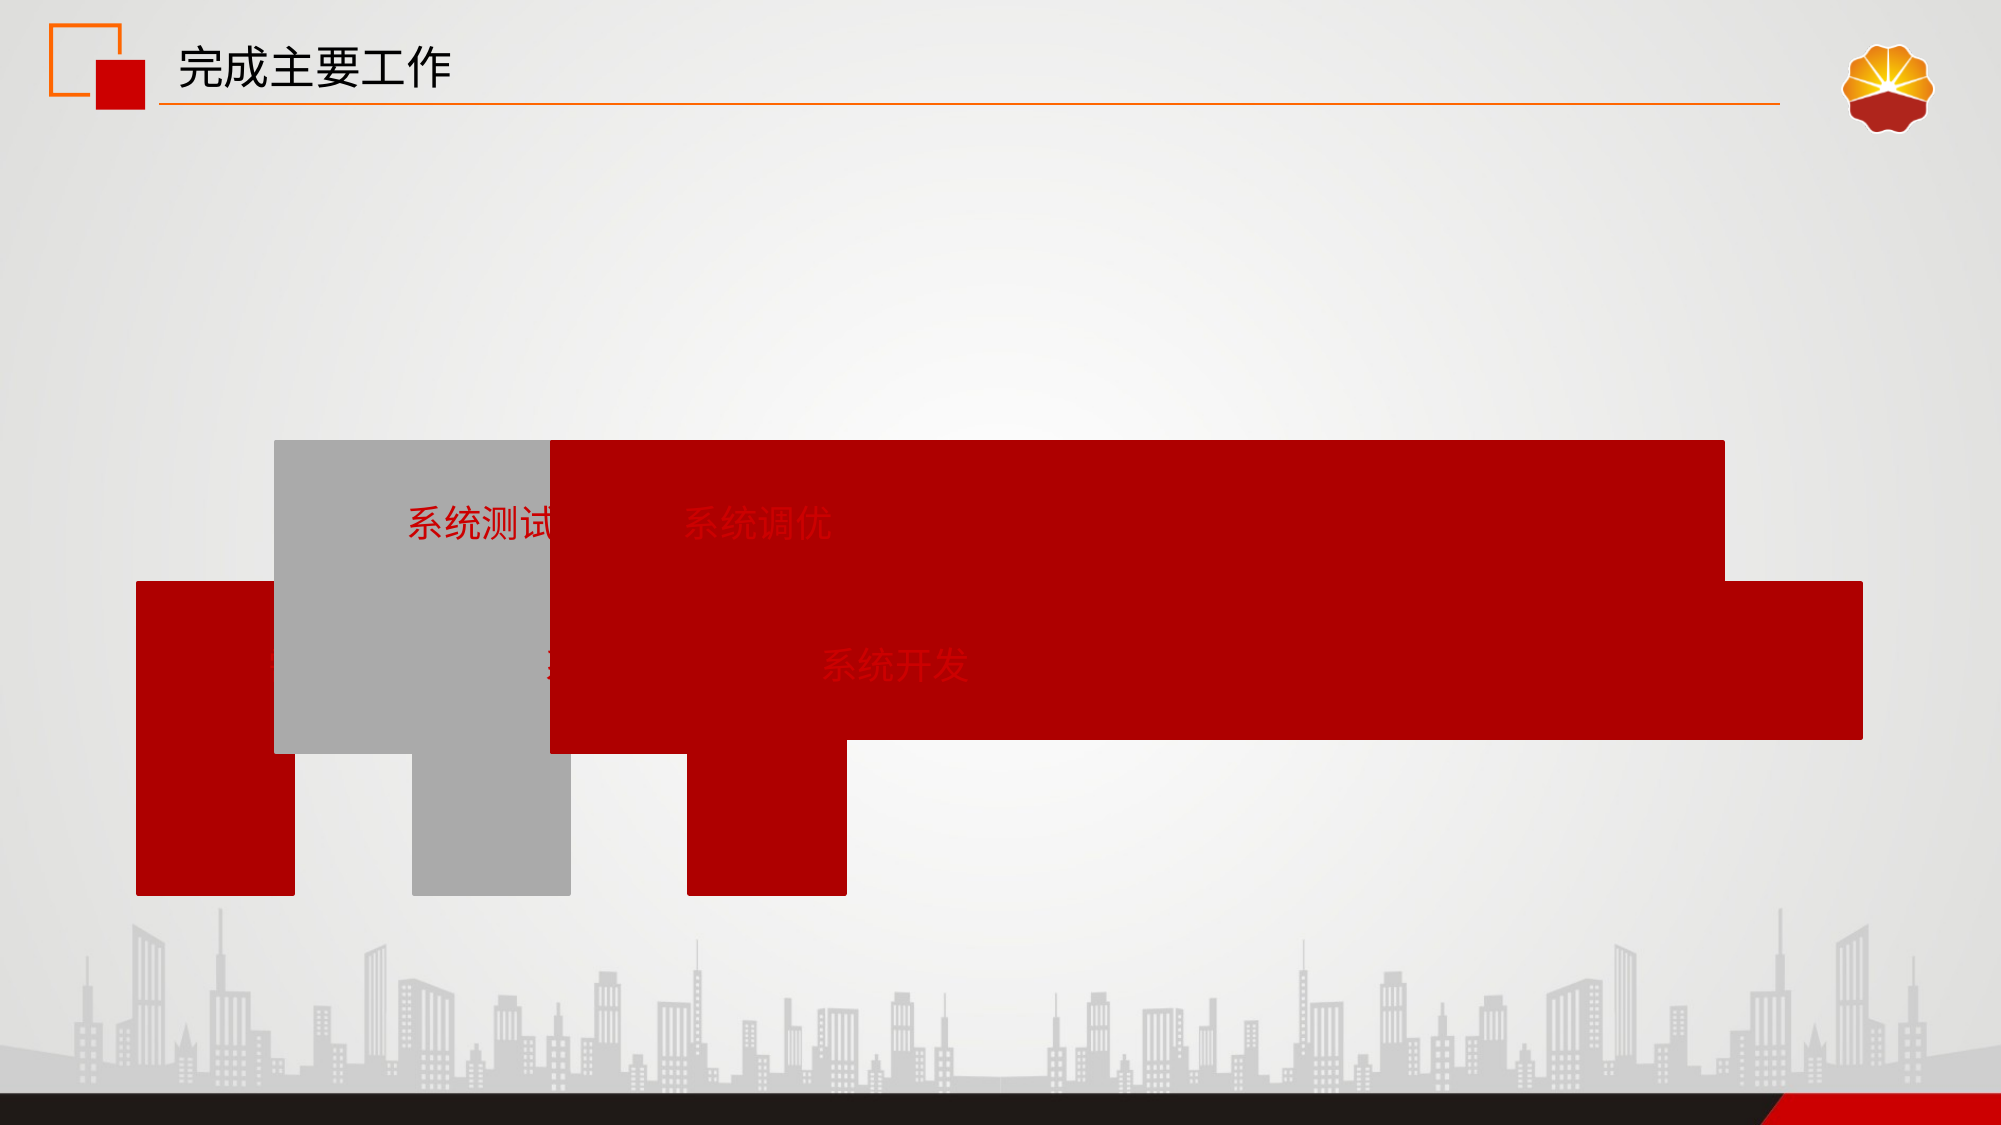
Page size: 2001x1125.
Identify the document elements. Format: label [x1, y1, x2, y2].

picture [0, 0, 2001, 1125]
list [137, 262, 1863, 1006]
text_box [48, 23, 1780, 110]
